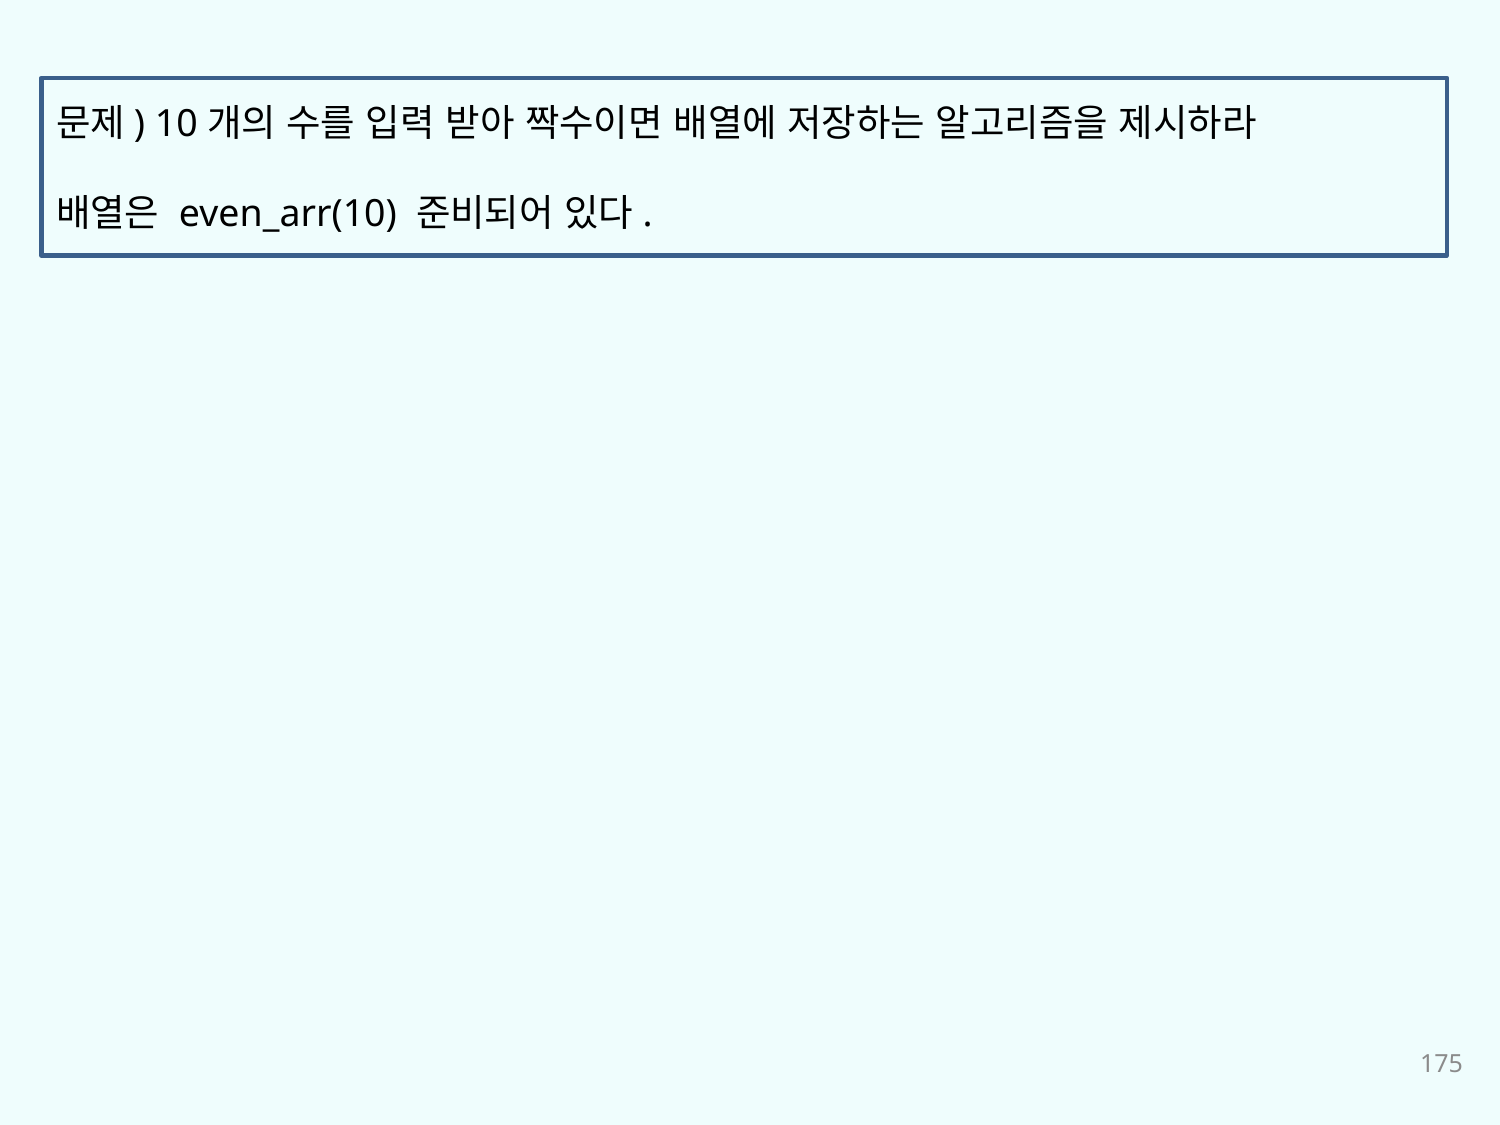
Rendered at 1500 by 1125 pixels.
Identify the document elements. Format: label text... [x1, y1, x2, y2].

text_box 문제) 10개의 수를 입력 받아 짝수이면 배열에 저장하는 알고리즘을 제시하라 배열은 even_arr(10) 준비되어 있다. [39, 76, 1449, 257]
slide_number 175 [1128, 1035, 1478, 1095]
